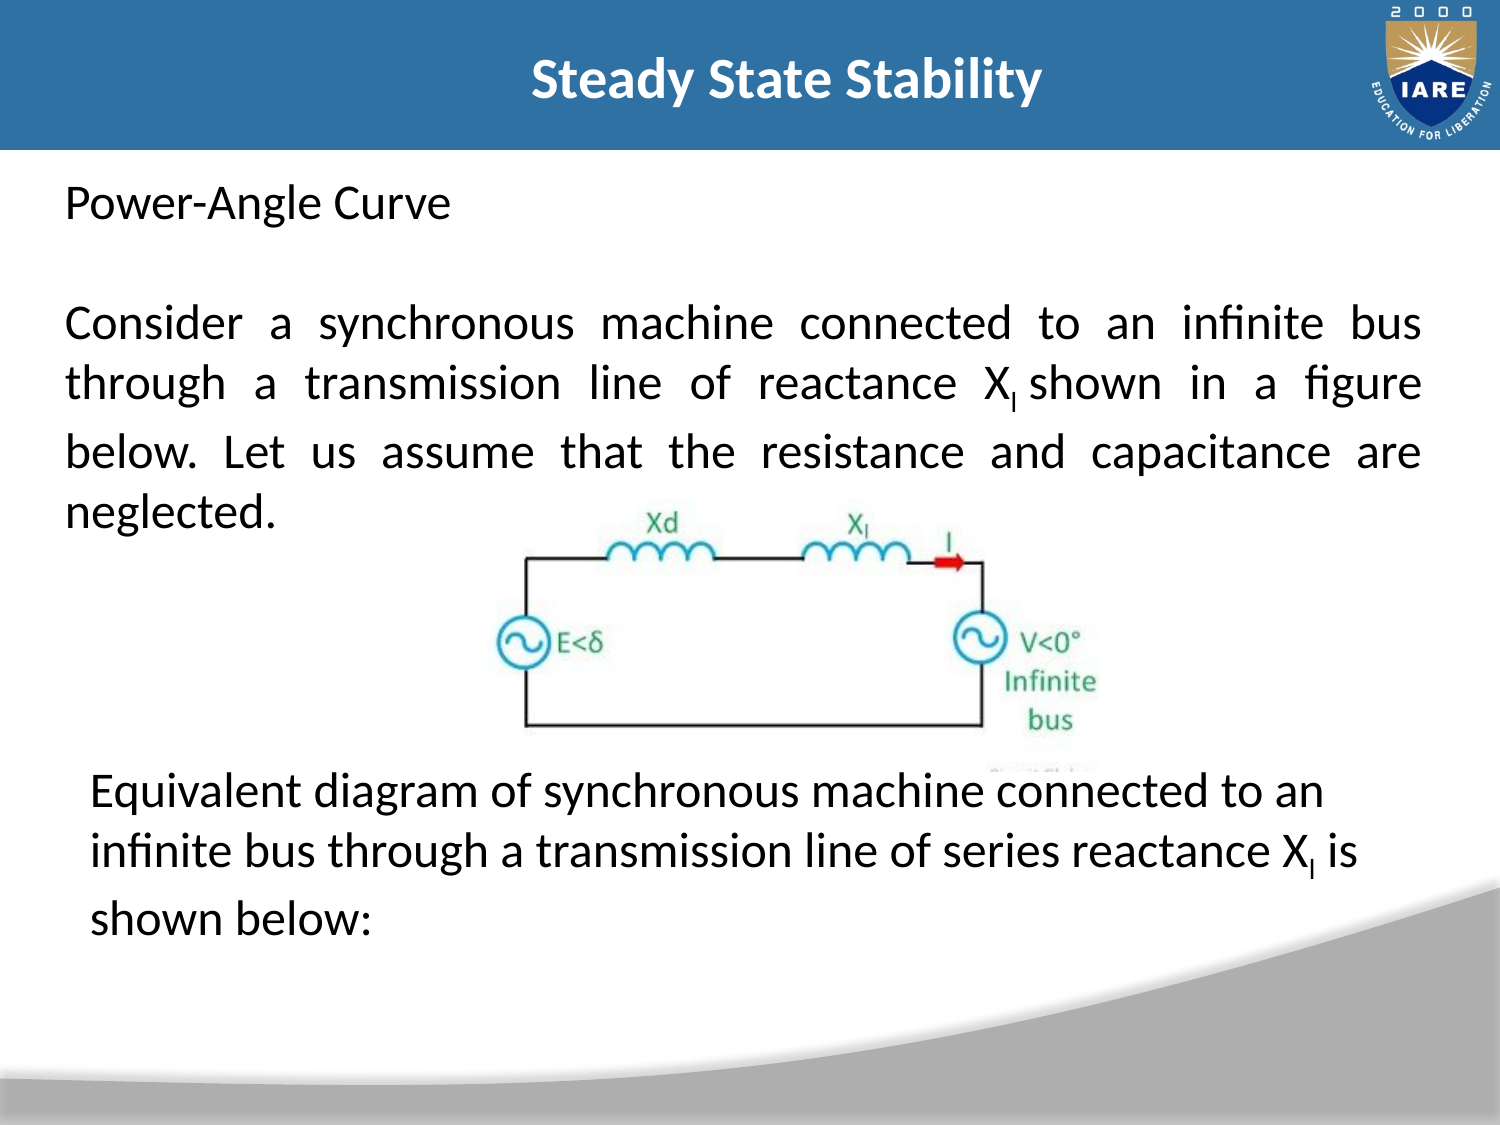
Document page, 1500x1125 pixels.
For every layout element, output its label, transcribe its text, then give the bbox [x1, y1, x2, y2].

picture [1362, 0, 1500, 148]
picture [487, 499, 1099, 773]
text_box Steady State Stability [0, 0, 1353, 151]
text_box Equivalent diagram of synchronous machine connected to an infinite bus through a transmission line of series reactance Xl is shown below: [75, 749, 1400, 953]
text_box Power-Angle Curve Consider a synchronous machine connected to an infinite bus through a transmission line of reactance Xl shown in a figure below. Let us assume that the resistance and capacitance are neglected. [50, 162, 1438, 606]
